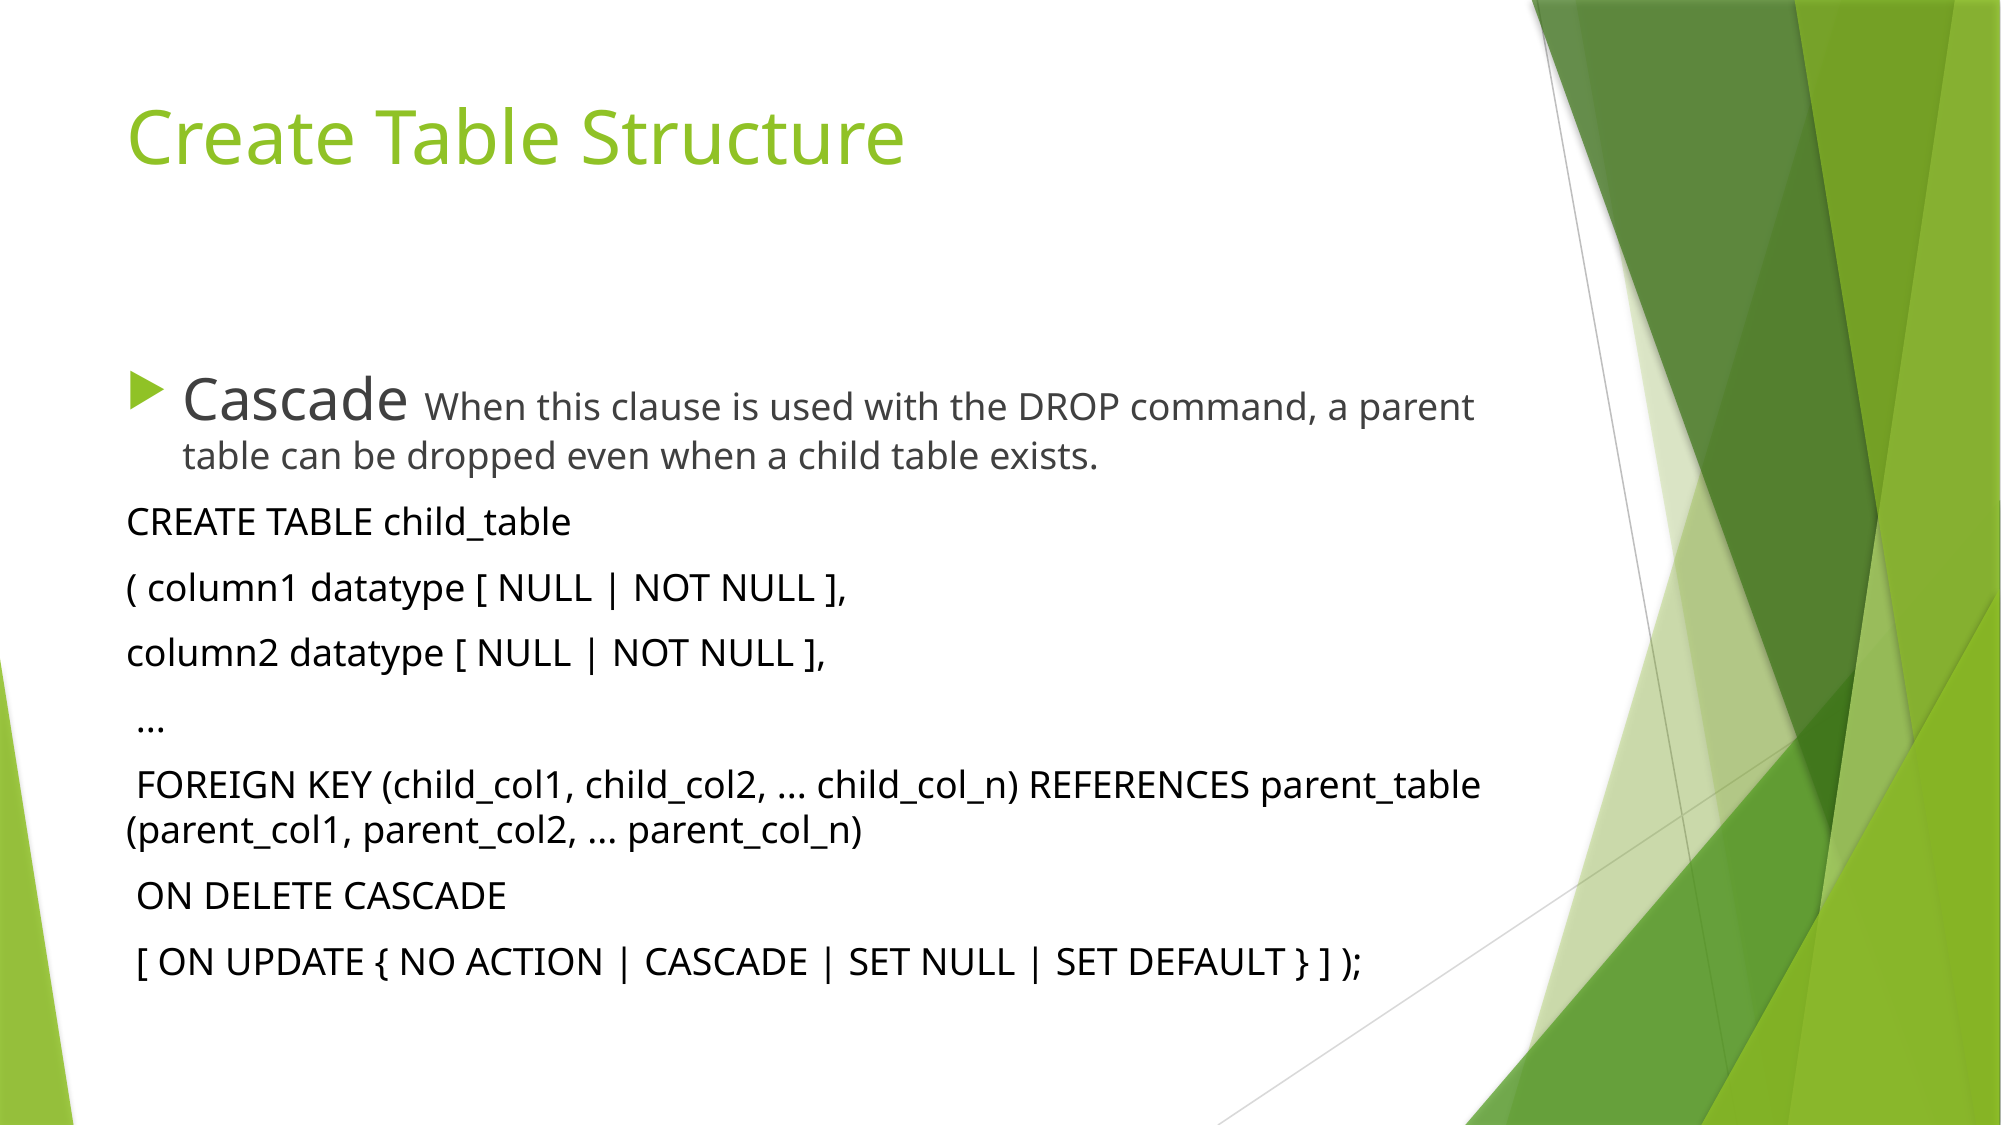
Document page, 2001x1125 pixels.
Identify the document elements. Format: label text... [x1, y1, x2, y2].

title Create Table Structure [111, 82, 1522, 299]
list Cascade When this clause is used with the DROP command, a parent table can be dropped even when a child table exists. CREATE TABLE child_table ( column1 datatype [ NULL | NOT NULL ], column2 datatype [ NULL | NOT NULL ], ... FOREIGN KEY (child_col1, child_col2, ... child_col_n) REFERENCES parent_table (parent_col1, parent_col2, ... parent_col_n) ON DELETE CASCADE [ ON UPDATE { NO ACTION | CASCADE | SET NULL | SET DEFAULT } ] ); [111, 354, 1522, 992]
